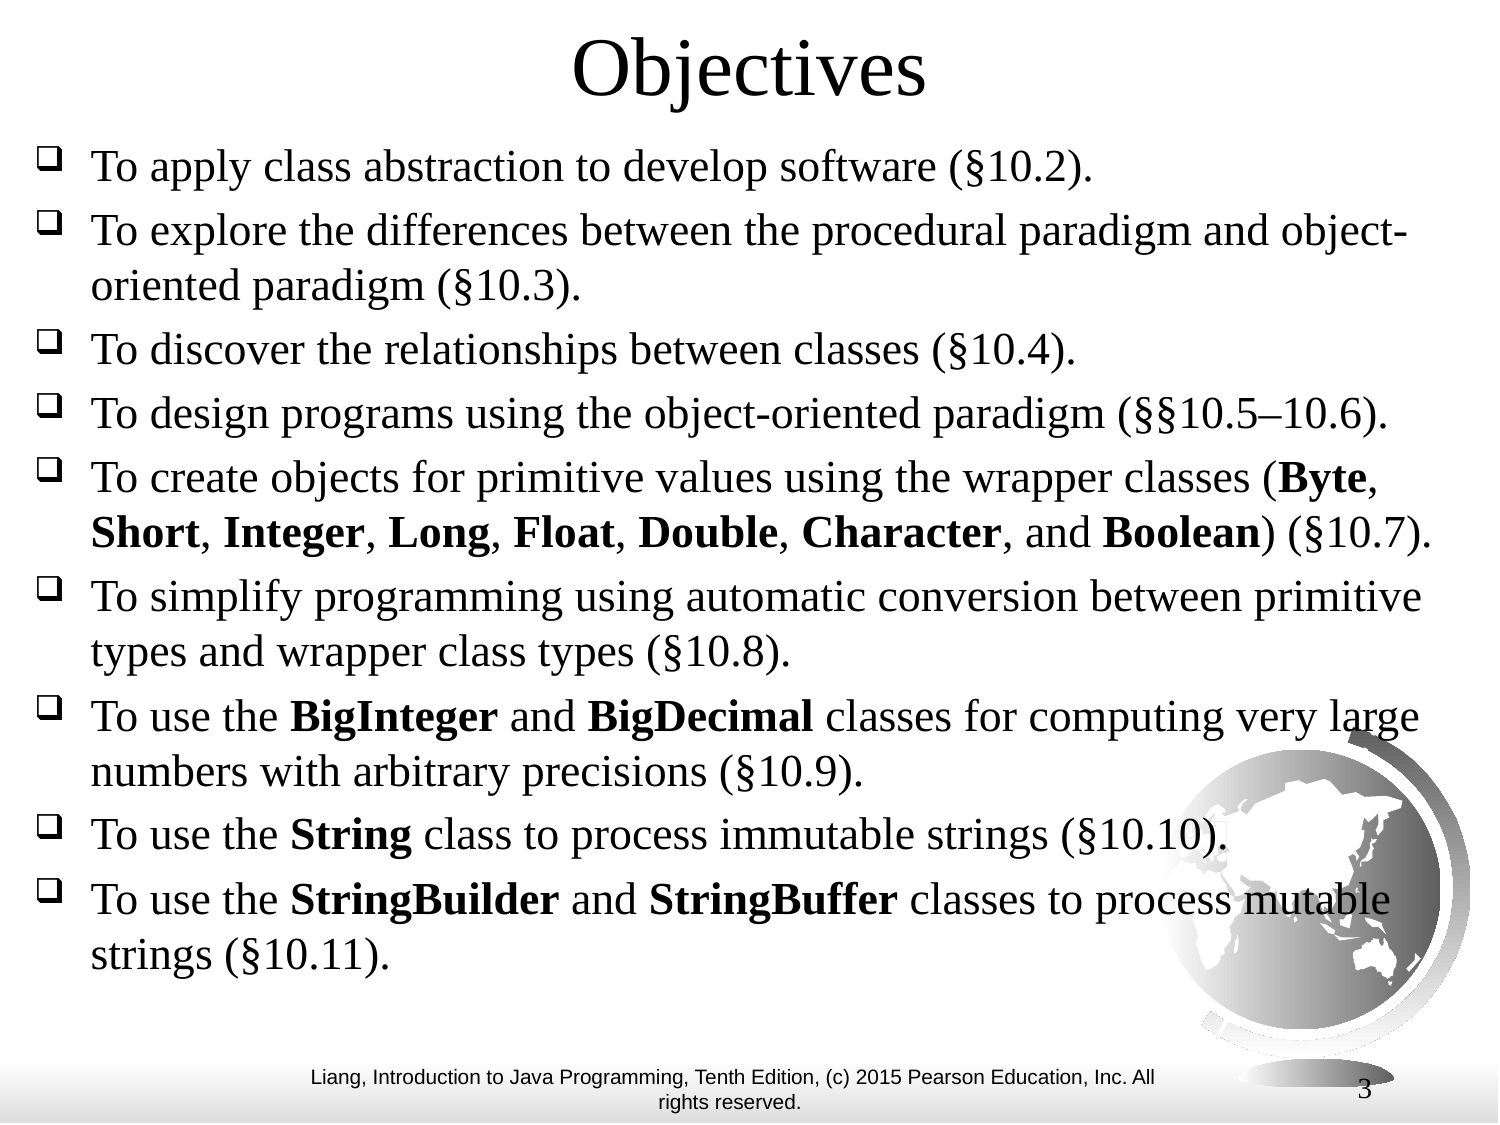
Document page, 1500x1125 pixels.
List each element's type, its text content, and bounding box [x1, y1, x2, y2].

title Objectives [0, 24, 1500, 100]
list To apply class abstraction to develop software (§10.2). To explore the differences between the procedural paradigm and object-oriented paradigm (§10.3). To discover the relationships between classes (§10.4). To design programs using the object-oriented paradigm (§§10.5–10.6). To create objects for primitive values using the wrapper classes (Byte, Short, Integer, Long, Float, Double, Character, and Boolean) (§10.7). To simplify programming using automatic conversion between primitive types and wrapper class types (§10.8). To use the BigInteger and BigDecimal classes for computing very large numbers with arbitrary precisions (§10.9). To use the String class to process immutable strings (§10.10). To use the StringBuilder and StringBuffer classes to process mutable strings (§10.11). [19, 127, 1475, 1069]
slide_number 3 [1074, 1069, 1388, 1125]
